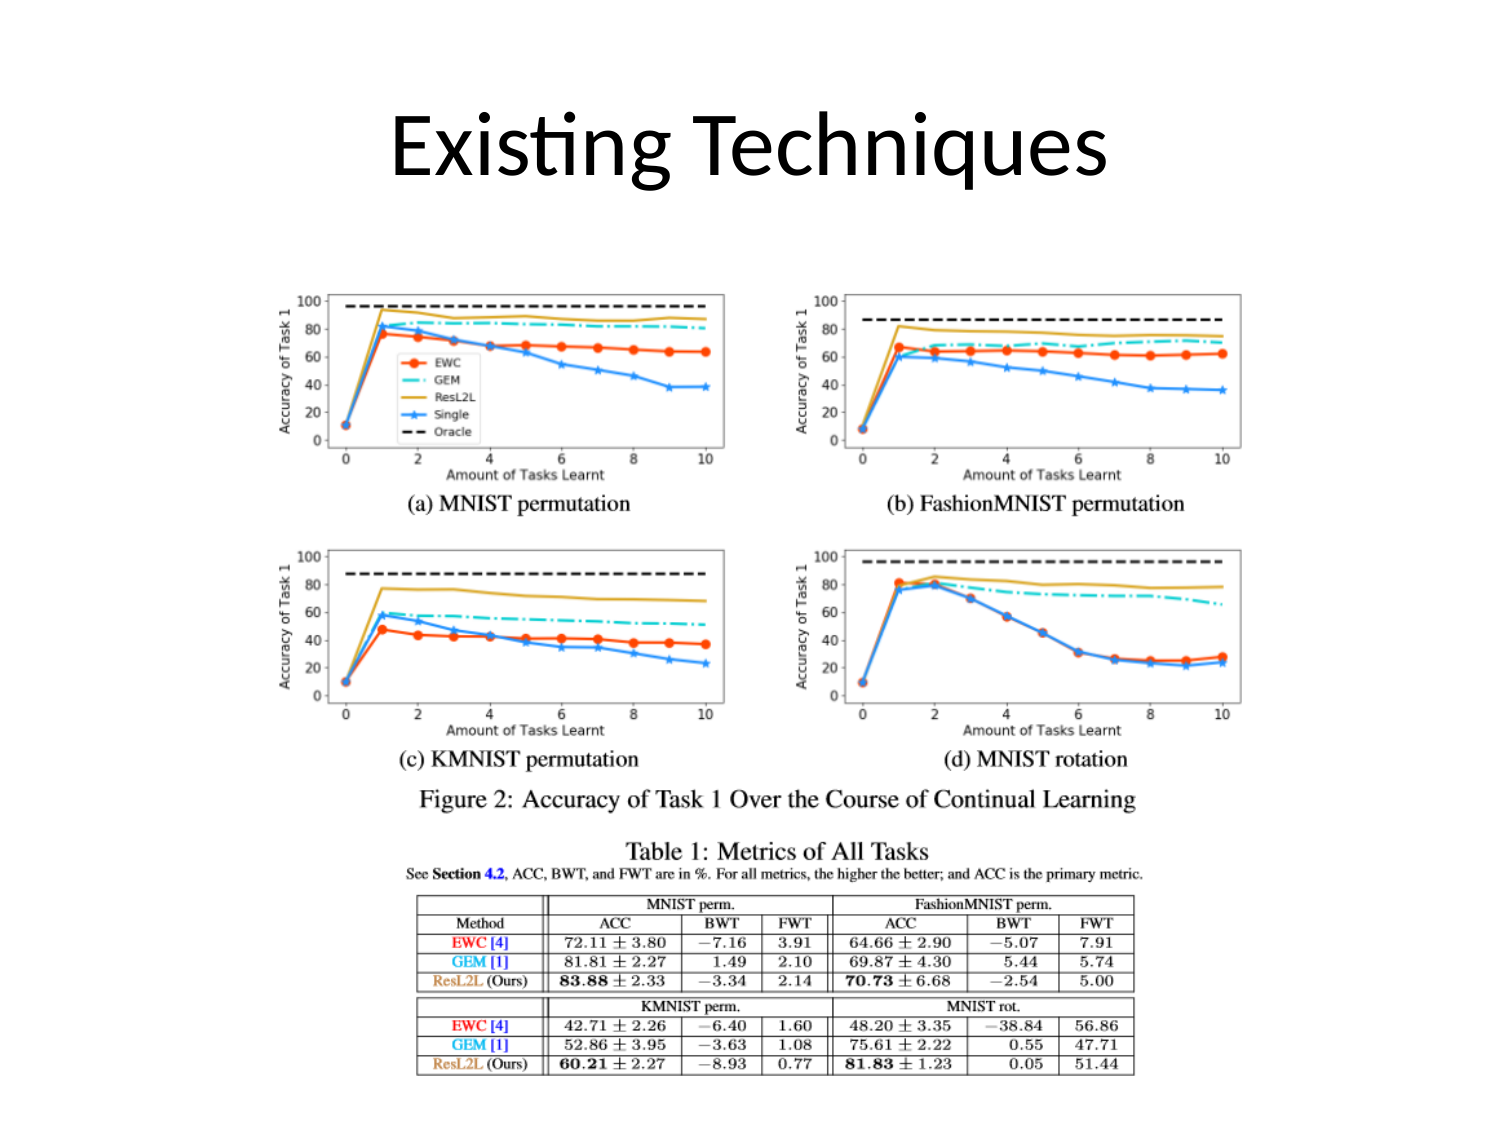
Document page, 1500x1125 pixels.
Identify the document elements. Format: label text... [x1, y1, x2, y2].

picture [241, 266, 1260, 1085]
title Existing Techniques [75, 45, 1425, 233]
